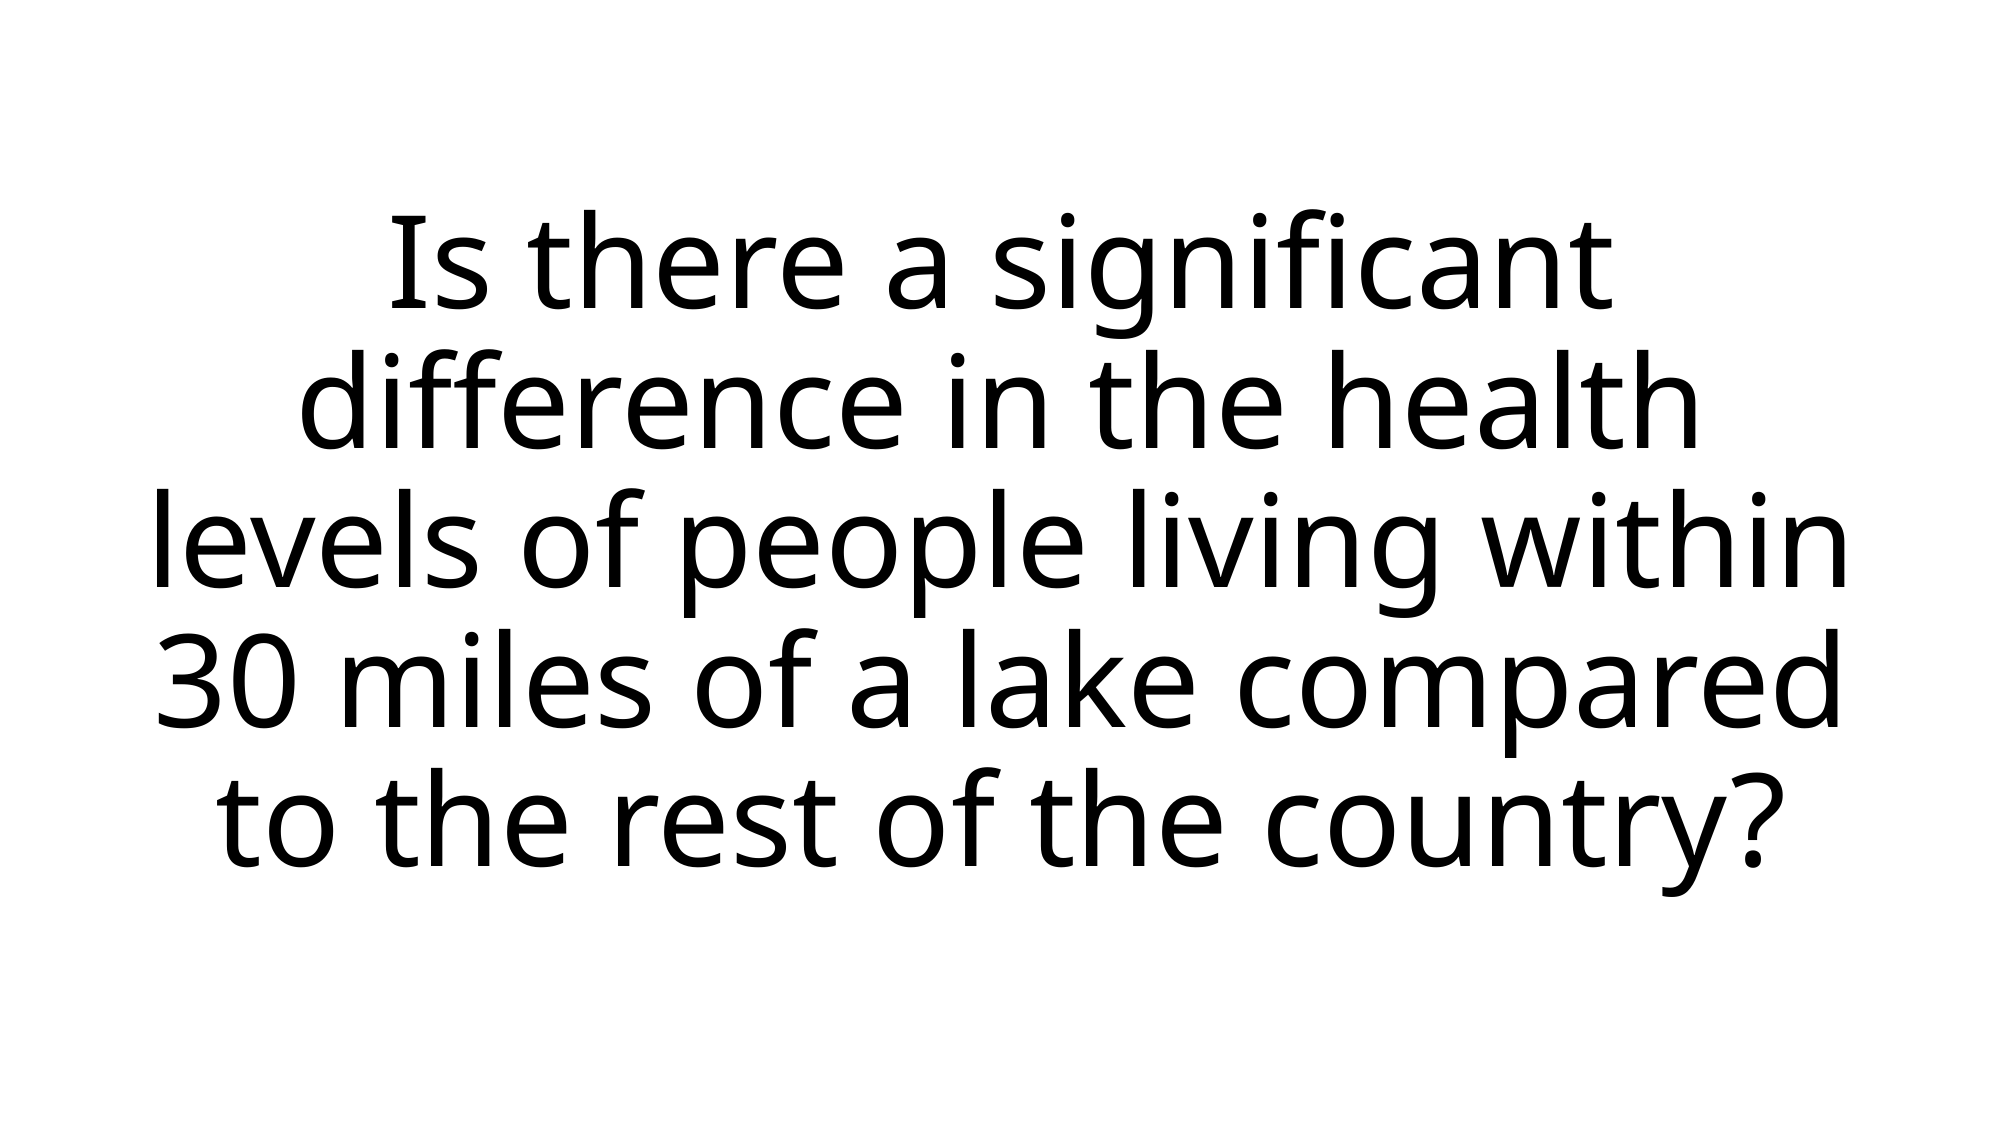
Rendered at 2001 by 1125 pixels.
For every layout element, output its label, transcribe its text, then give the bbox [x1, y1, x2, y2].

title Is there a significant difference in the health levels of people living within 30 miles of a lake compared to the rest of the country? [102, 137, 1902, 955]
